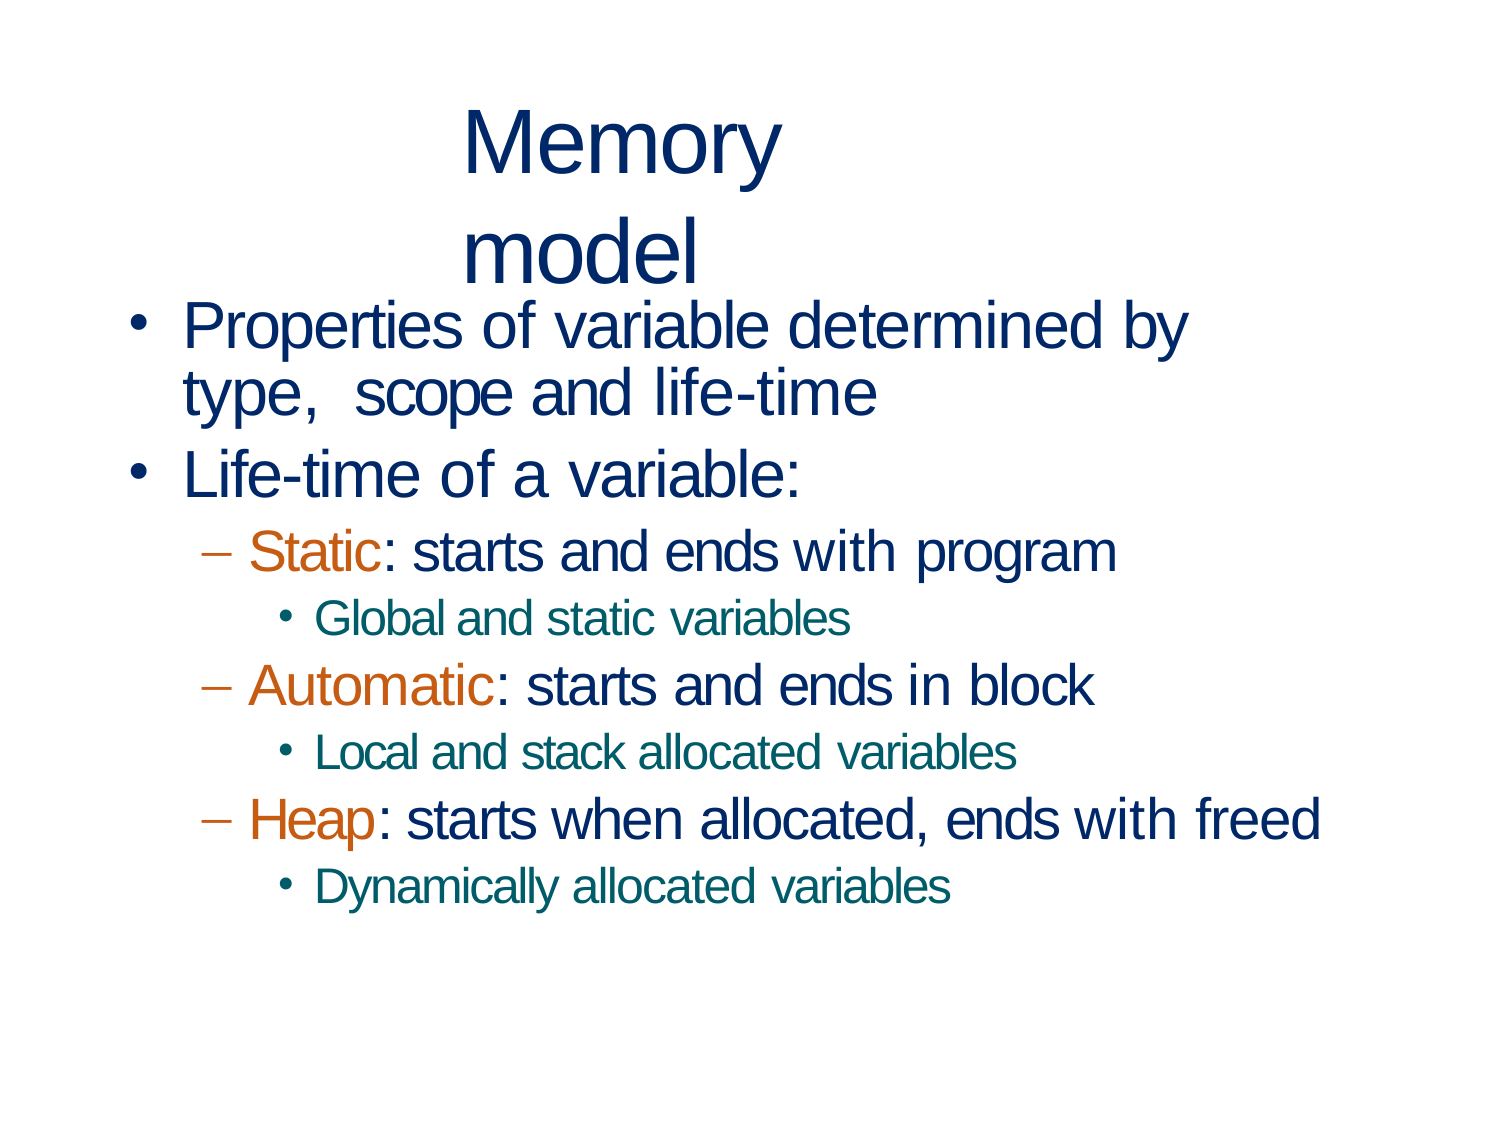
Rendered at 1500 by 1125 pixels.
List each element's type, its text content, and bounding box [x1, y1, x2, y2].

text_box Properties of variable determined by type, scope and life-time Life-time of a variable: Static: starts and ends with program Global and static variables Automatic: starts and ends in block Local and stack allocated variables Heap: starts when allocated, ends with freed Dynamically allocated variables [125, 280, 1332, 914]
title Memory model [459, 79, 1041, 280]
